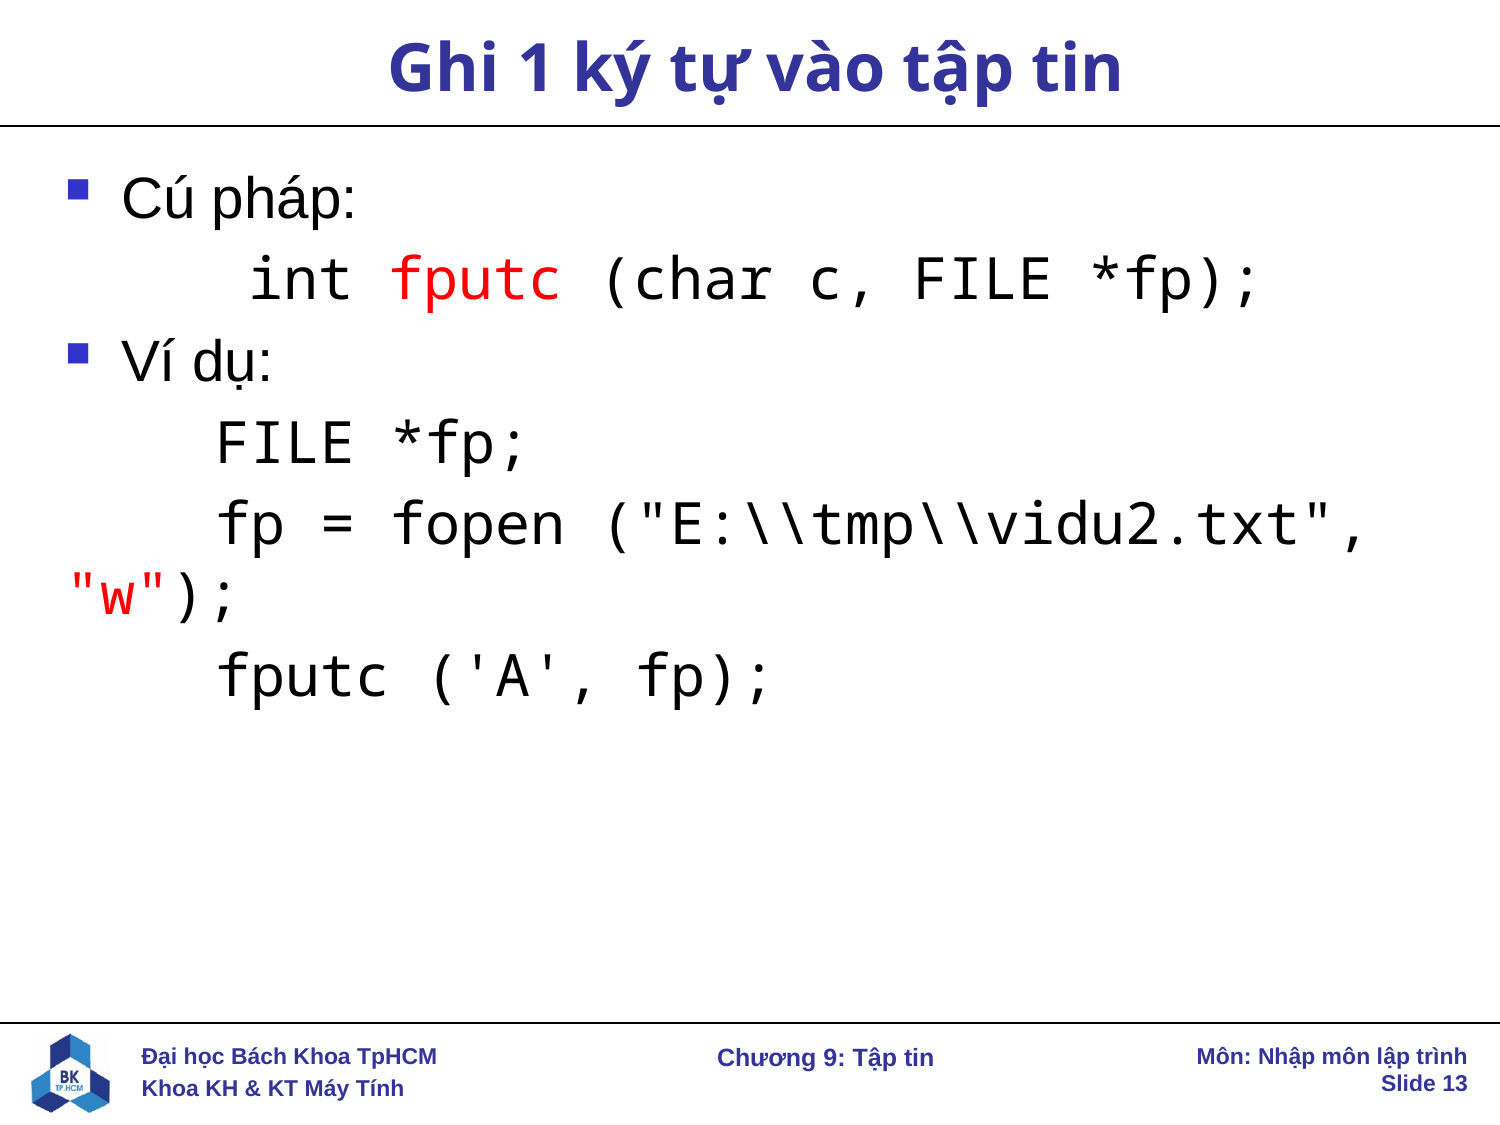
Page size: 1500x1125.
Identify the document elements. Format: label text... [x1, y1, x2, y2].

list Cú pháp: int fputc (char c, FILE *fp); Ví dụ: FILE *fp; fp = fopen ("E:\\tmp\\vidu2.txt", "w"); fputc ('A', fp); [50, 152, 1463, 1000]
title Ghi 1 ký tự vào tập tin [50, 8, 1463, 121]
picture [31, 1033, 110, 1113]
